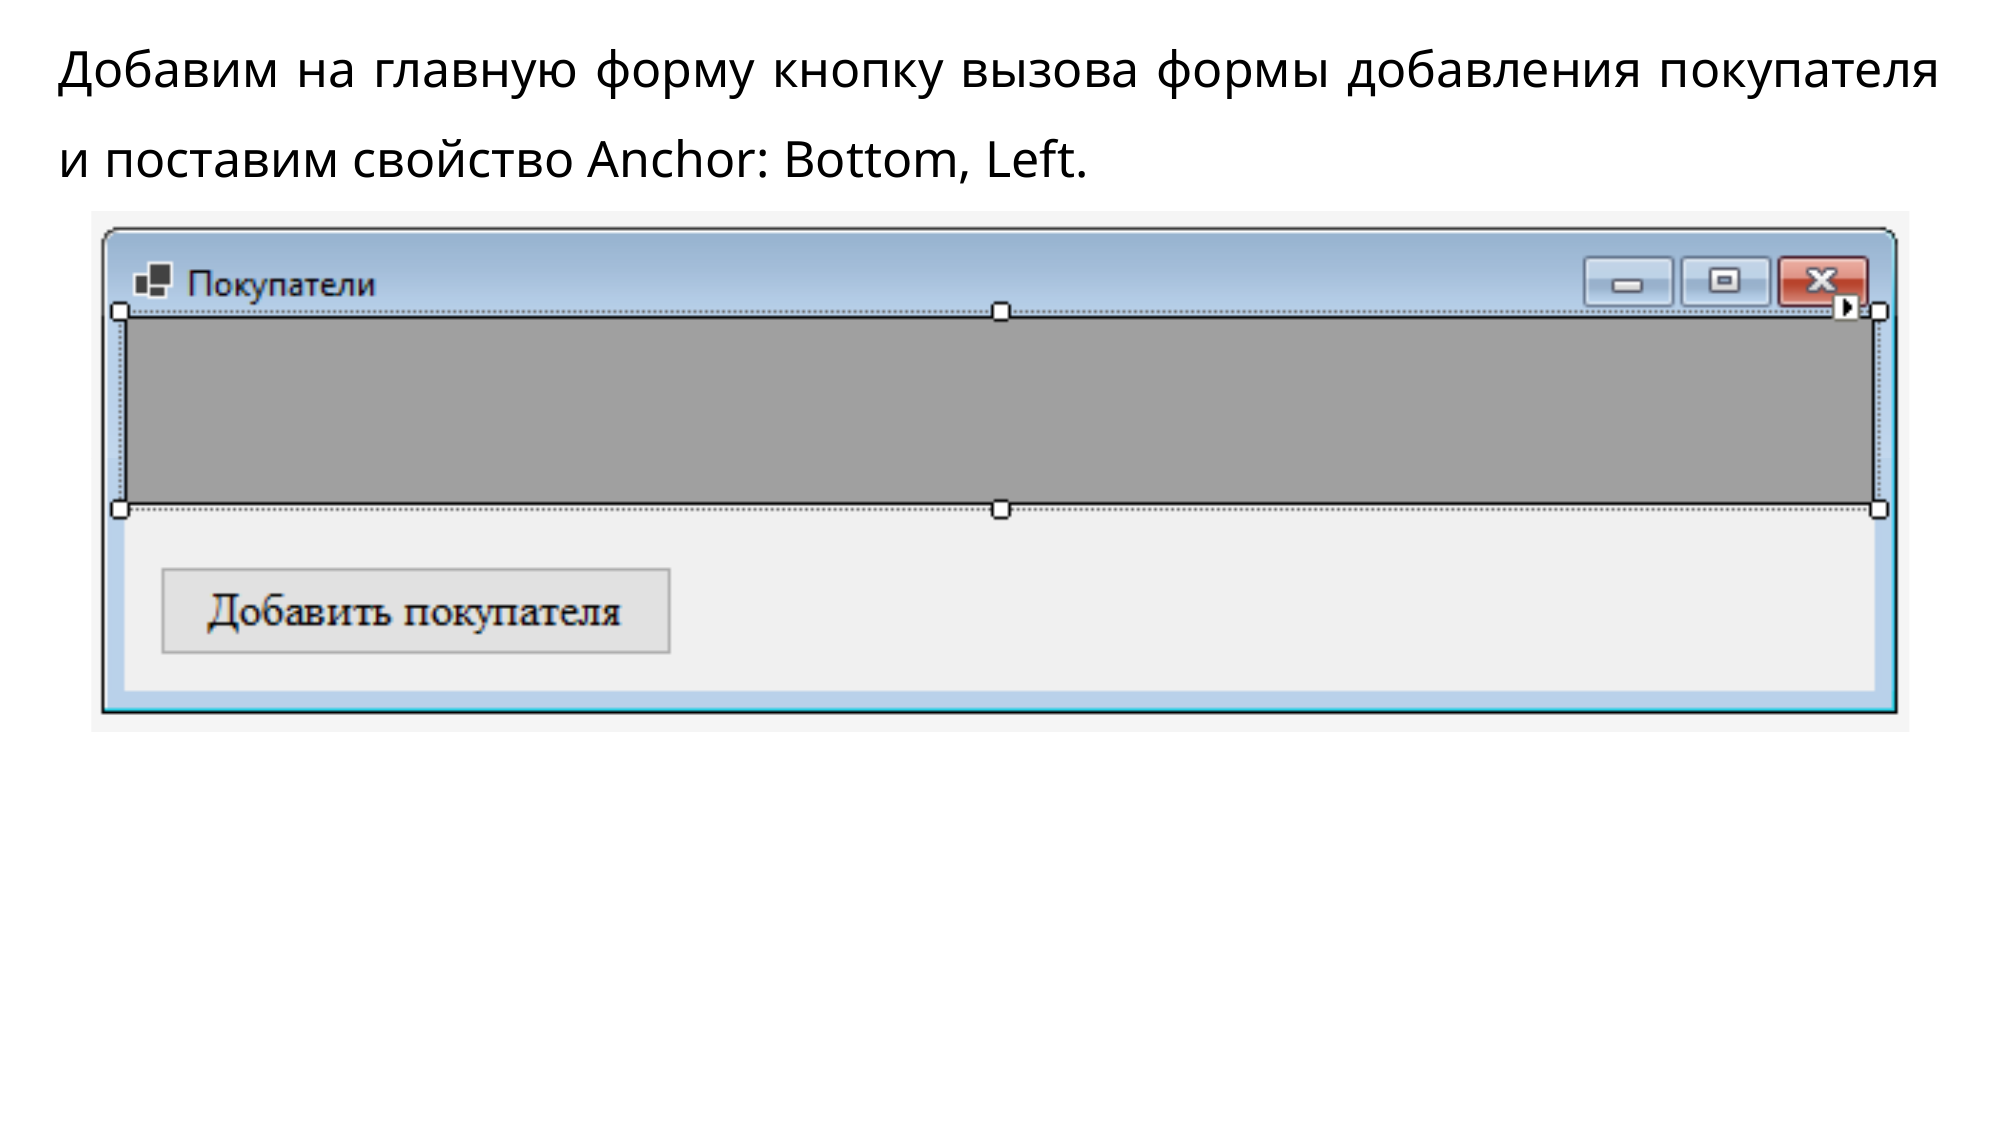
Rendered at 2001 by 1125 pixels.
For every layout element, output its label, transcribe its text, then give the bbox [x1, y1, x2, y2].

text_box Добавим на главную форму кнопку вызова формы добавления покупателя и поставим свойство Anchor: Bottom, Left. [0, 0, 2000, 195]
picture [91, 211, 1910, 732]
